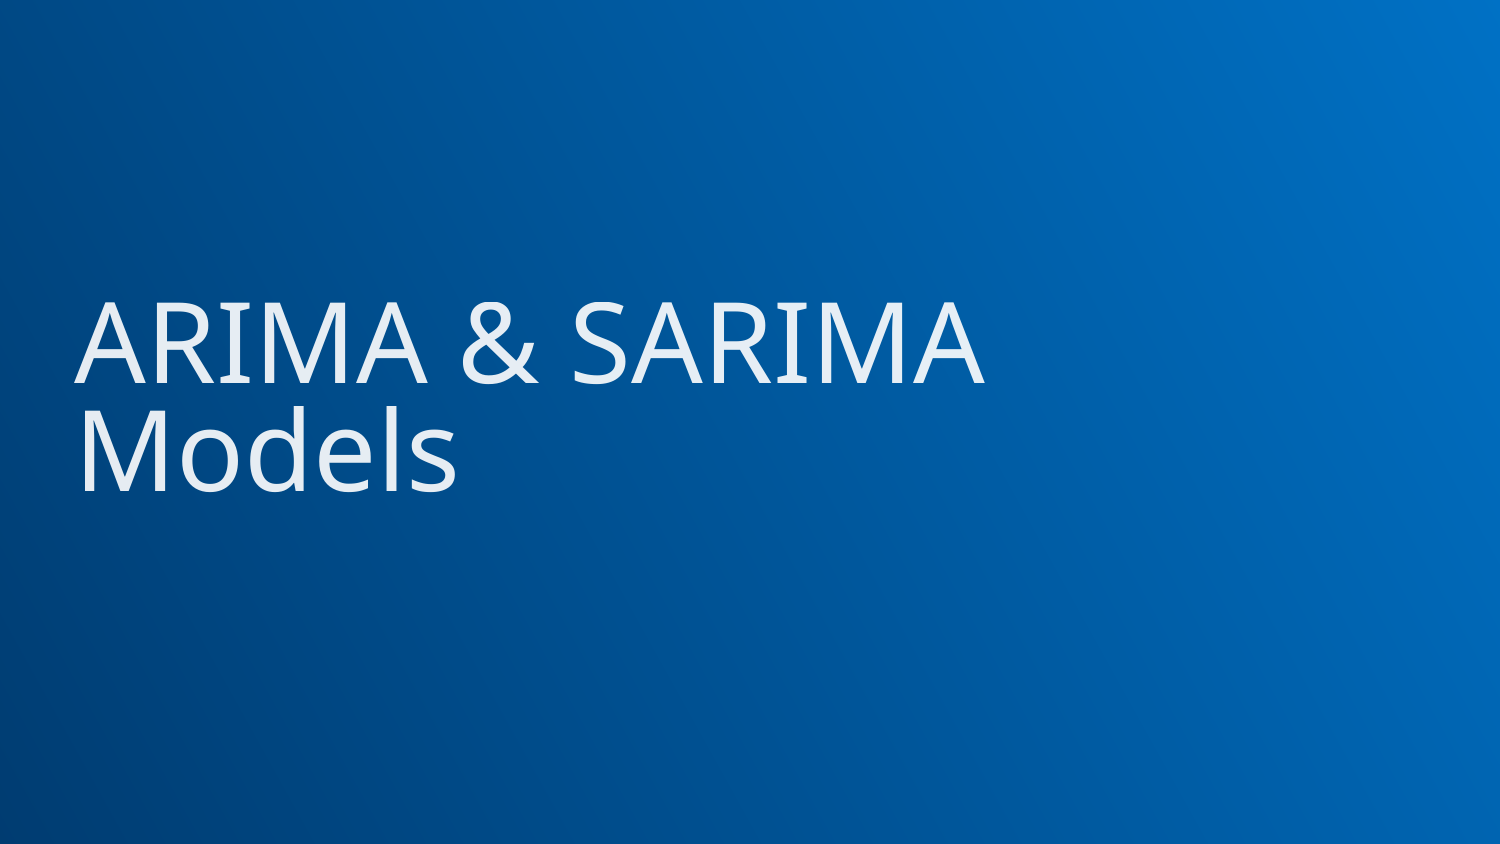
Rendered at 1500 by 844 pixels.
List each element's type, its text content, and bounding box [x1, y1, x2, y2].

title ARIMA & SARIMA Models [74, 345, 1351, 514]
